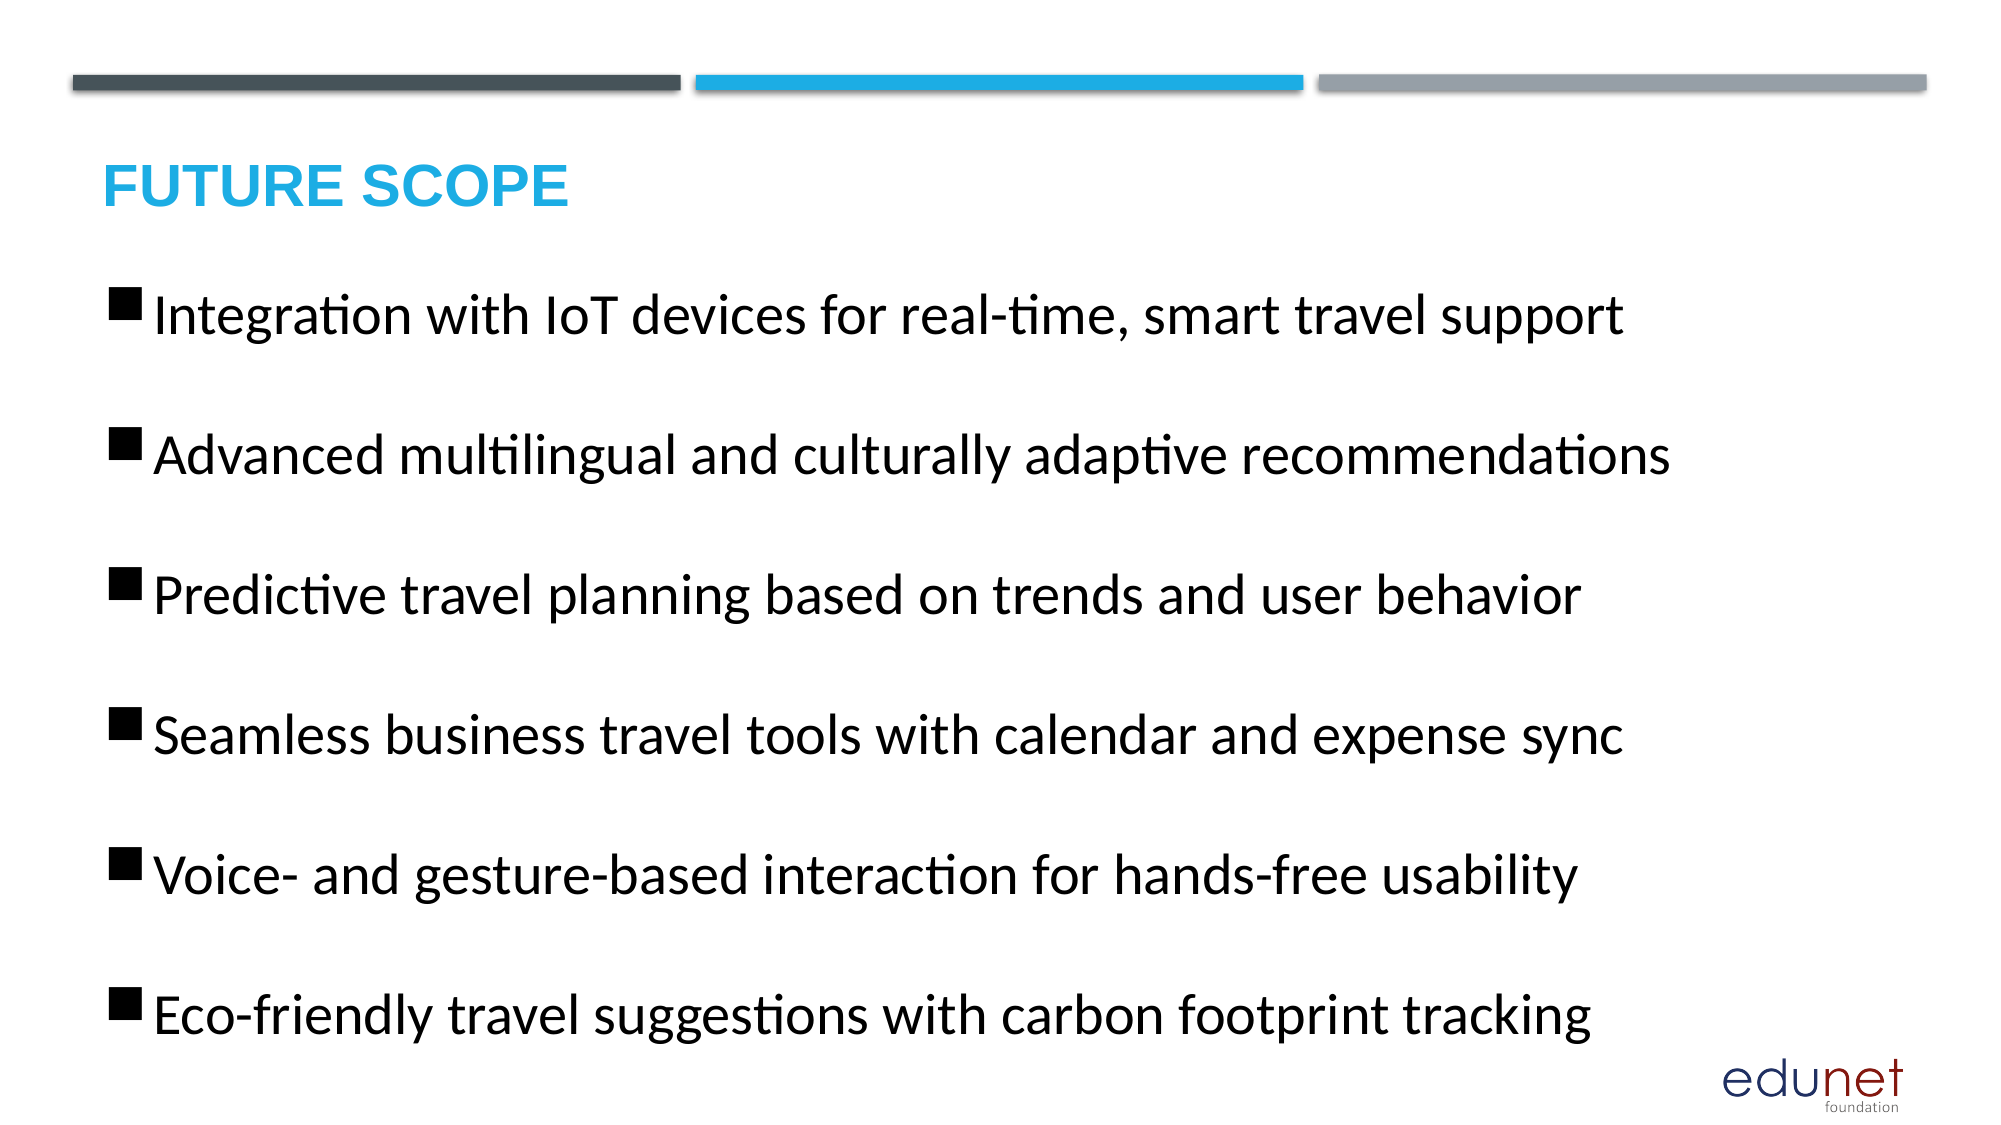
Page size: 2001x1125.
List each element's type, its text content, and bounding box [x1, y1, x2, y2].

list Integration with IoT devices for real-time, smart travel support Advanced multilingual and culturally adaptive recommendations Predictive travel planning based on trends and user behavior Seamless business travel tools with calendar and expense sync Voice- and gesture-based interaction for hands-free usability Eco-friendly travel suggestions with carbon footprint tracking [87, 268, 1812, 1054]
picture [1719, 1056, 1905, 1116]
text_box Future scope [87, 138, 1898, 226]
